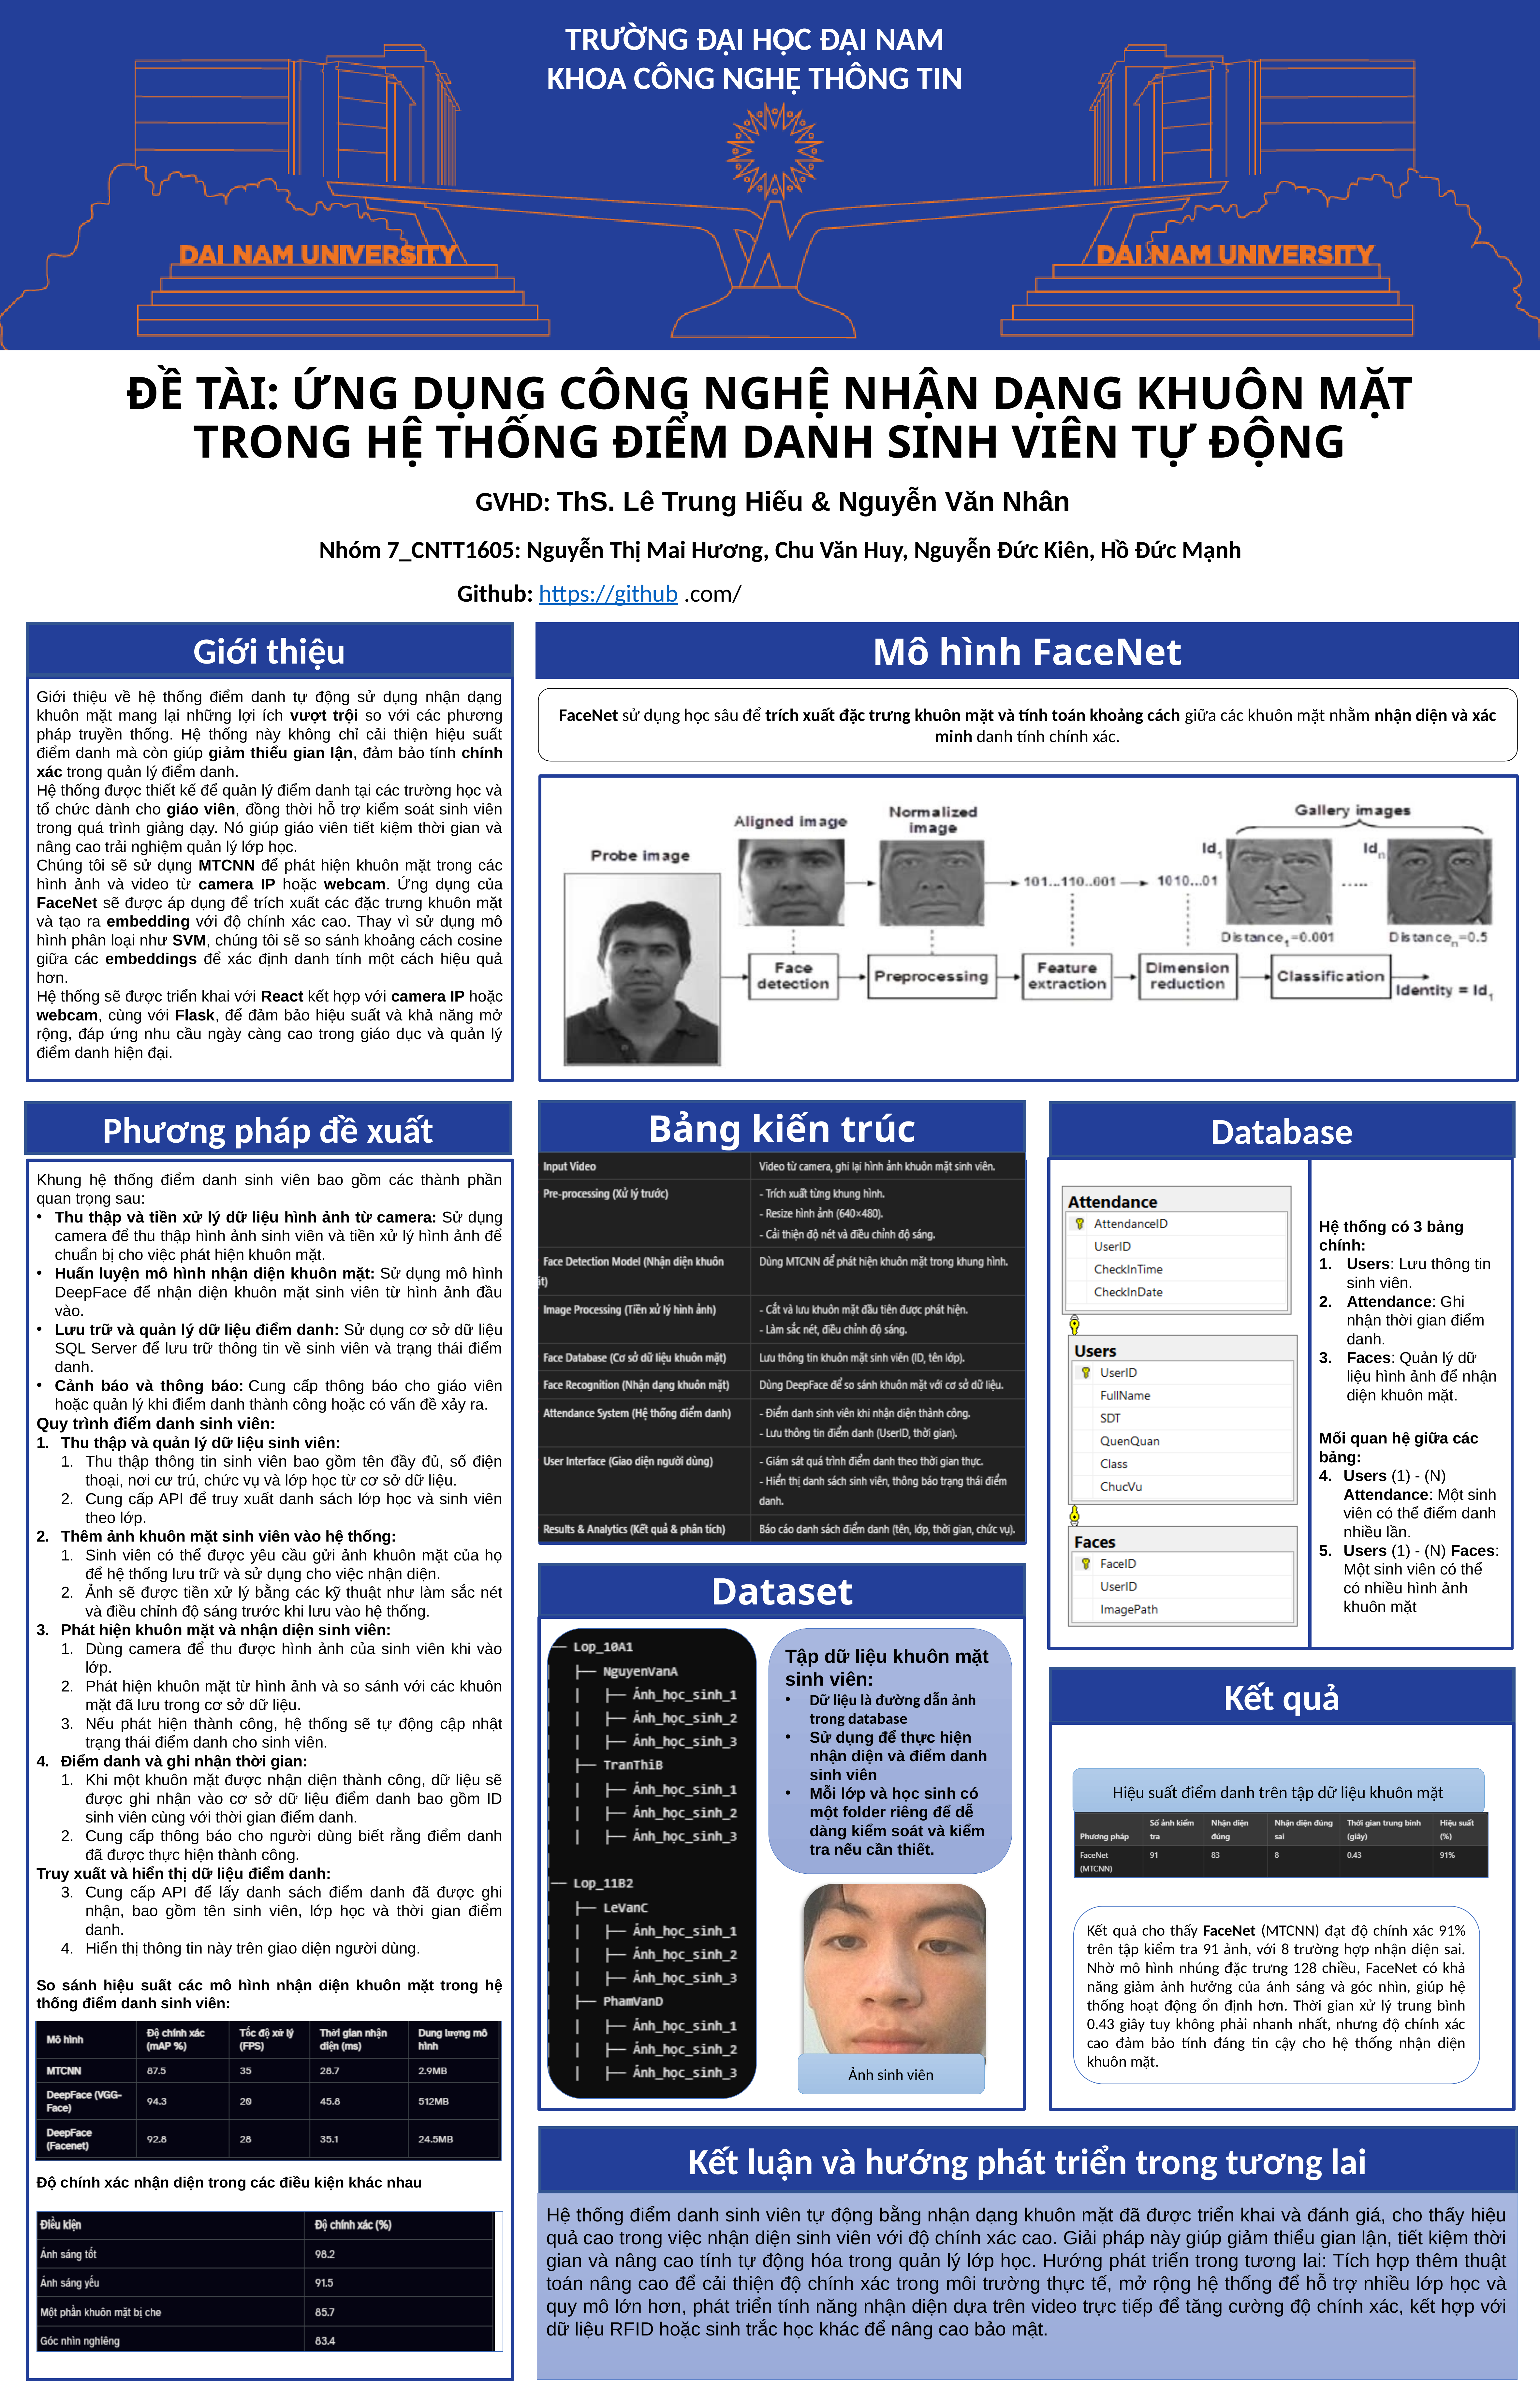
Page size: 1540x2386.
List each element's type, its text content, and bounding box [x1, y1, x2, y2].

text_box Phương pháp đề xuất [25, 1102, 511, 1154]
picture [37, 2211, 503, 2351]
text_box Mô hình FaceNet [537, 623, 1518, 678]
text_box Giới thiệu [27, 623, 513, 675]
picture [36, 2021, 501, 2161]
text_box Nhóm 7_CNTT1605: Nguyễn Thị Mai Hương, Chu Văn Huy, Nguyễn Đức Kiên, Hồ Đức Mạnh [266, 532, 1296, 564]
text_box [540, 776, 1518, 1081]
text_box Hiệu suất điểm danh trên tập dữ liệu khuôn mặt [1072, 1768, 1485, 1812]
text_box Hệ thống điểm danh sinh viên tự động bằng nhận dạng khuôn mặt đã được triển khai và đánh giá, cho thấy hiệu quả cao trong việc nhận diện sinh viên với độ chính xác cao. Giải pháp này giúp giảm thiểu gian lận, tiết kiệm thời gian và nâng cao tính tự động hóa trong quản lý lớp học. Hướng phát triển trong tương lai: Tích hợp thêm thuật toán nâng cao để cải thiện độ chính xác trong môi trường thực tế, mở rộng hệ thống để hỗ trợ nhiều lớp học và quy mô lớn hơn, phát triển tính năng nhận diện dựa trên video trực tiếp để tăng cường độ chính xác, kết hợp với dữ liệu RFID hoặc sinh trắc học khác để nâng cao bảo mật. [537, 2193, 1518, 2380]
text_box Hệ thống có 3 bảng chính: Users: Lưu thông tin sinh viên. Attendance: Ghi nhận thời gian điểm danh. Faces: Quản lý dữ liệu hình ảnh để nhận diện khuôn mặt. Mối quan hệ giữa các bảng: Users (1) - (N) Attendance: Một sinh viên có thể điểm danh nhiều lần. Users (1) - (N) Faces: Một sinh viên có thể có nhiều hình ảnh khuôn mặt [1310, 1158, 1512, 1648]
text_box [539, 1617, 1024, 2110]
text_box FaceNet sử dụng học sâu để trích xuất đặc trưng khuôn mặt và tính toán khoảng cách giữa các khuôn mặt nhằm nhận diện và xác minh danh tính chính xác. [538, 688, 1518, 762]
text_box ĐỀ TÀI: ỨNG DỤNG CÔNG NGHỆ NHẬN DẠNG KHUÔN MẶT TRONG HỆ THỐNG ĐIỂM DANH SINH VIÊN TỰ ĐỘNG [77, 364, 1463, 470]
picture [538, 1152, 1025, 1542]
text_box Kết quả cho thấy FaceNet (MTCNN) đạt độ chính xác 91% trên tập kiểm tra 91 ảnh, với 8 trường hợp nhận diện sai. Nhờ mô hình nhúng đặc trưng 128 chiều, FaceNet có khả năng giảm ảnh hưởng của ánh sáng và góc nhìn, giúp hệ thống hoạt động ổn định hơn. Thời gian xử lý trung bình 0.43 giây tuy không phải nhanh nhất, nhưng độ chính xác cao đảm bảo tính đáng tin cậy cho hệ thống nhận diện khuôn mặt. [1073, 1906, 1480, 2084]
text_box Github: https://github .com/ [452, 575, 747, 609]
text_box [1049, 1158, 1310, 1648]
text_box Ảnh sinh viên [798, 2054, 985, 2094]
text_box [540, 1542, 1025, 1544]
text_box Giới thiệu về hệ thống điểm danh tự động sử dụng nhận dạng khuôn mặt mang lại những lợi ích vượt trội so với các phương pháp truyền thống. Hệ thống này không chỉ cải thiện hiệu suất điểm danh mà còn giúp giảm thiểu gian lận, đảm bảo tính chính xác trong quản lý điểm danh. Hệ thống được thiết kế để quản lý điểm danh tại các trường học và tổ chức dành cho giáo viên, đồng thời hỗ trợ kiểm soát sinh viên trong quá trình giảng dạy. Nó giúp giáo viên tiết kiệm thời gian và nâng cao trải nghiệm quản lý lớp học. Chúng tôi sẽ sử dụng MTCNN để phát hiện khuôn mặt trong các hình ảnh và video từ camera IP hoặc webcam. Ứng dụng của FaceNet sẽ được áp dụng để trích xuất các đặc trưng khuôn mặt và tạo ra embedding với độ chính xác cao. Thay vì sử dụng mô hình phân loại như SVM, chúng tôi sẽ so sánh khoảng cách cosine giữa các embeddings để xác định danh tính một cách hiệu quả hơn. Hệ thống sẽ được triển khai với React kết hợp với camera IP hoặc webcam, cùng với Flask, để đảm bảo hiệu suất và khả năng mở rộng, đáp ứng nhu cầu ngày càng cao trong giáo dục và quản lý điểm danh hiện đại. [27, 677, 513, 1081]
text_box Database [1050, 1102, 1514, 1157]
text_box GVHD: ThS. Lê Trung Hiếu & Nguyễn Văn Nhân [258, 447, 1288, 553]
picture [803, 1884, 986, 2089]
picture [542, 801, 1504, 1073]
text_box Kết luận và hướng phát triển trong tương lai [539, 2127, 1517, 2192]
picture [0, 0, 1540, 350]
text_box Khung hệ thống điểm danh sinh viên bao gồm các thành phần quan trọng sau: Thu thập và tiền xử lý dữ liệu hình ảnh từ camera: Sử dụng camera để thu thập hình ảnh sinh viên và tiền xử lý hình ảnh để chuẩn bị cho việc phát hiện khuôn mặt. Huấn luyện mô hình nhận diện khuôn mặt: Sử dụng mô hình DeepFace để nhận diện khuôn mặt sinh viên từ hình ảnh đầu vào. Lưu trữ và quản lý dữ liệu điểm danh: Sử dụng cơ sở dữ liệu SQL Server để lưu trữ thông tin về sinh viên và trạng thái điểm danh. Cảnh báo và thông báo: Cung cấp thông báo cho giáo viên hoặc quản lý khi điểm danh thành công hoặc có vấn đề xảy ra. Quy trình điểm danh sinh viên: Thu thập và quản lý dữ liệu sinh viên: Thu thập thông tin sinh viên bao gồm tên đầy đủ, số điện thoại, nơi cư trú, chức vụ và lớp học từ cơ sở dữ liệu. Cung cấp API để truy xuất danh sách lớp học và sinh viên theo lớp. Thêm ảnh khuôn mặt sinh viên vào hệ thống: Sinh viên có thể được yêu cầu gửi ảnh khuôn mặt của họ để hệ thống lưu trữ và sử dụng cho việc nhận diện. Ảnh sẽ được tiền xử lý bằng các kỹ thuật như làm sắc nét và điều chỉnh độ sáng trước khi lưu vào hệ thống. Phát hiện khuôn mặt và nhận diện sinh viên: Dùng camera để thu được hình ảnh của sinh viên khi vào lớp. Phát hiện khuôn mặt từ hình ảnh và so sánh với các khuôn mặt đã lưu trong cơ sở dữ liệu. Nếu phát hiện thành công, hệ thống sẽ tự động cập nhật trạng thái điểm danh cho sinh viên. Điểm danh và ghi nhận thời gian: Khi một khuôn mặt được nhận diện thành công, dữ liệu sẽ được ghi nhận vào cơ sở dữ liệu điểm danh bao gồm ID sinh viên cùng với thời gian điểm danh. Cung cấp thông báo cho người dùng biết rằng điểm danh đã được thực hiện thành công. Truy xuất và hiển thị dữ liệu điểm danh: Cung cấp API để lấy danh sách điểm danh đã được ghi nhận, bao gồm tên sinh viên, lớp học và thời gian điểm danh. Hiển thị thông tin này trên giao diện người dùng. So sánh hiệu suất các mô hình nhận diện khuôn mặt trong hệ thống điểm danh sinh viên: Độ chính xác nhận diện trong các điều kiện khác nhau [27, 1160, 513, 2380]
text_box Bảng kiến trúc [539, 1101, 1025, 1152]
picture [547, 1628, 756, 2099]
text_box Dataset [539, 1564, 1025, 1616]
text_box Kết quả [1050, 1668, 1514, 1723]
text_box [1050, 1723, 1514, 2110]
picture [1052, 1173, 1310, 1641]
picture [1075, 1812, 1488, 1877]
text_box Tập dữ liệu khuôn mặt sinh viên: Dữ liệu là đường dẫn ảnh trong database Sử dụng để thực hiện nhận diện và điểm danh sinh viên Mỗi lớp và học sinh có một folder riêng để dễ dàng kiểm soát và kiểm tra nếu cần thiết. [768, 1628, 1012, 1874]
